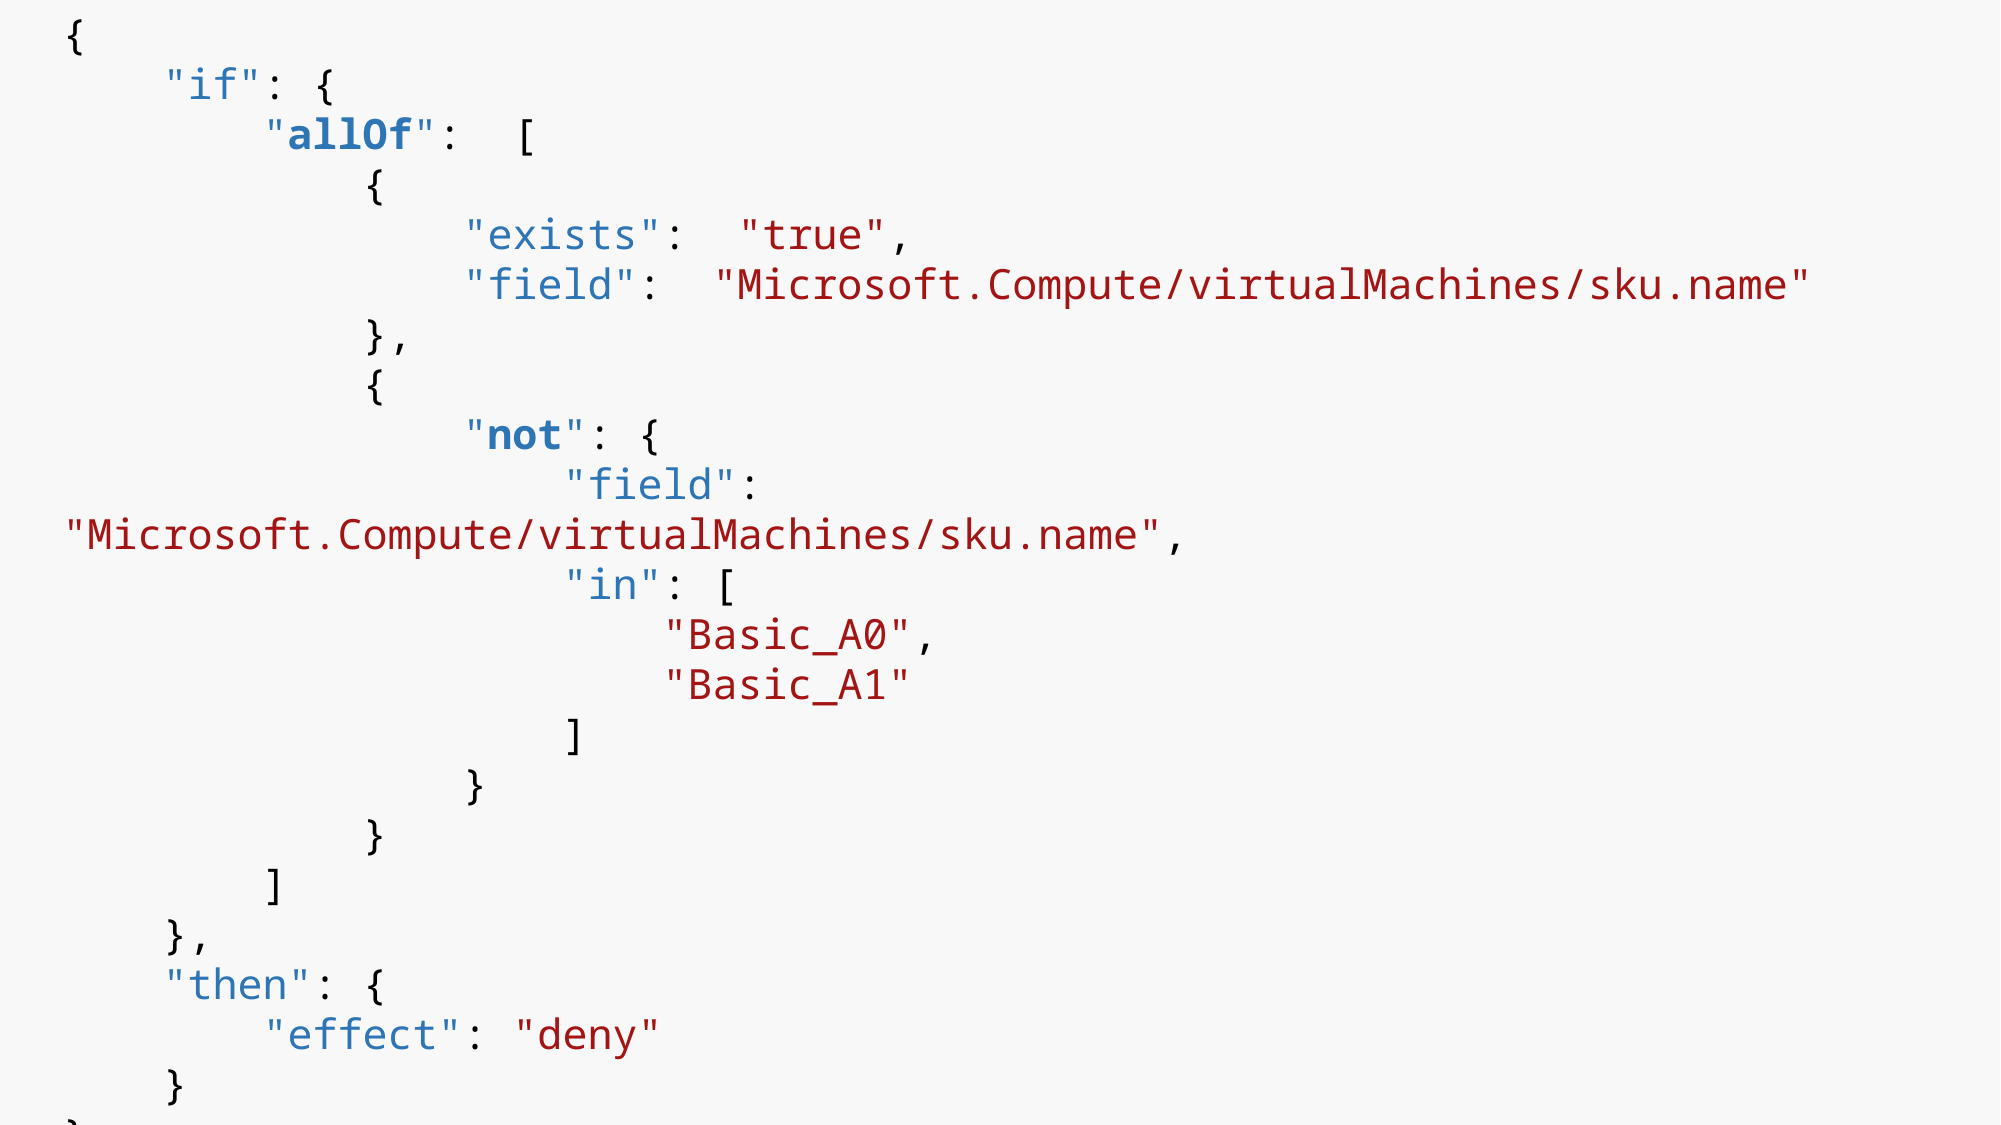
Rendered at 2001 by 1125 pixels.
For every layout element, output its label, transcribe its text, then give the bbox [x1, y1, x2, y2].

text_box { "if": { "allOf": [ { "exists": "true", "field": "Microsoft.Compute/virtualMachines/sku.name" }, { "not": { "field": "Microsoft.Compute/virtualMachines/sku.name", "in": [ "Basic_A0", "Basic_A1" ] } } ] }, "then": { "effect": "deny" } } [47, 0, 1903, 1125]
